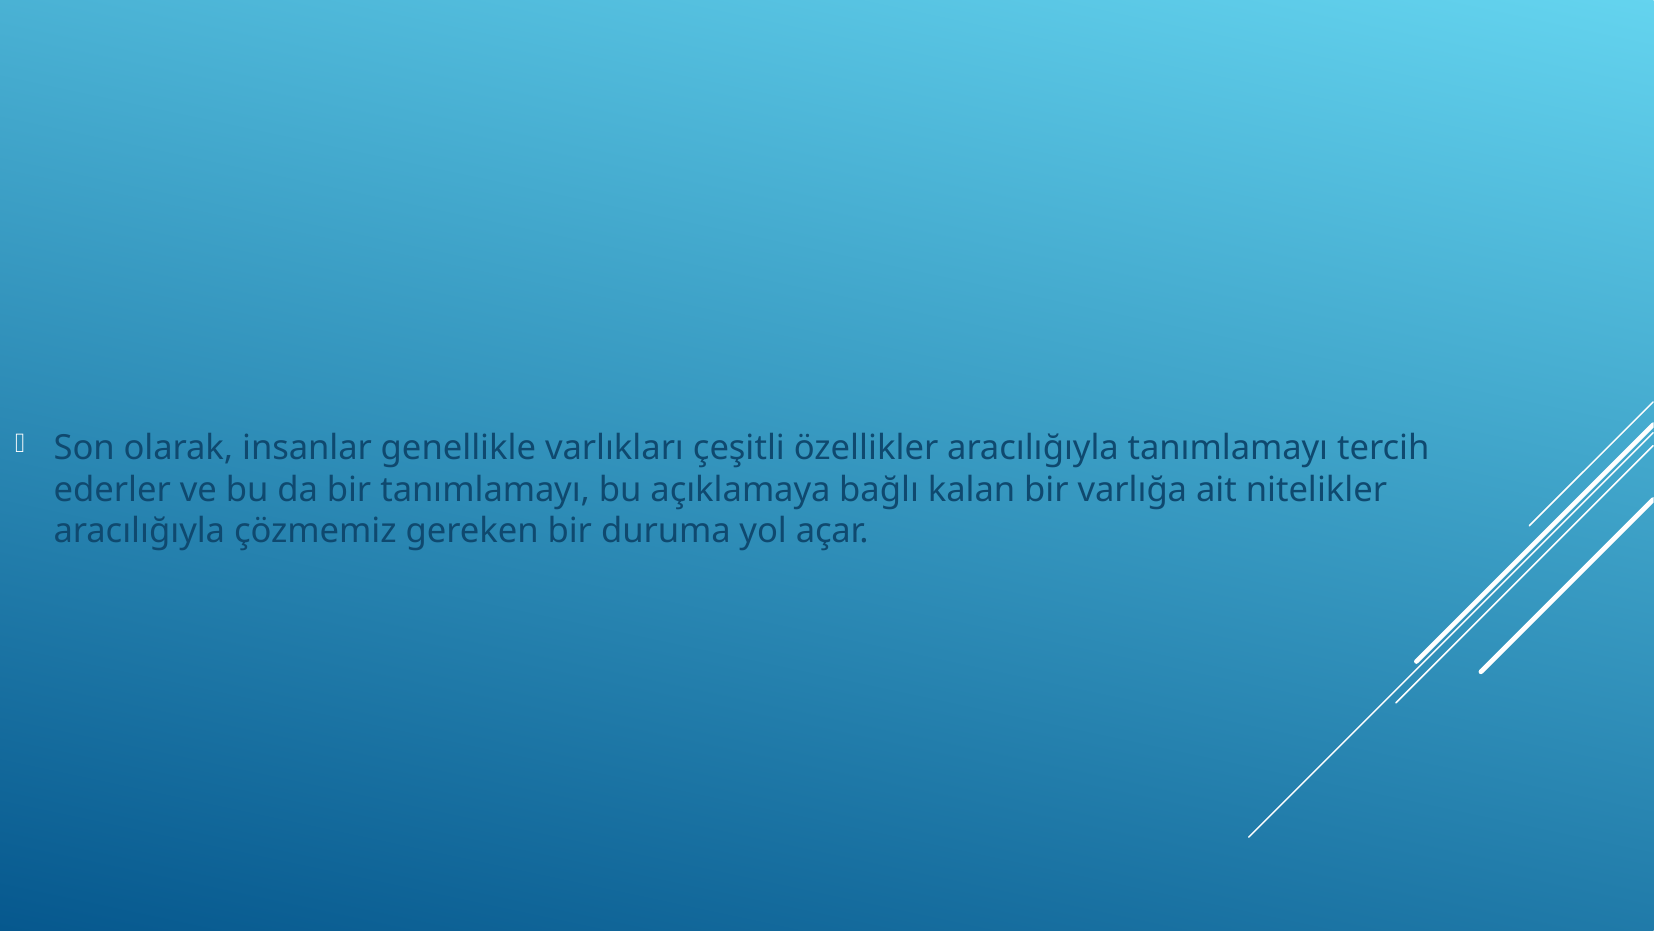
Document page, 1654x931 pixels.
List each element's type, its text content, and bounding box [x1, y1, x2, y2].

list Son olarak, insanlar genellikle varlıkları çeşitli özellikler aracılığıyla tanımlamayı tercih ederler ve bu da bir tanımlamayı, bu açıklamaya bağlı kalan bir varlığa ait nitelikler aracılığıyla çözmemiz gereken bir duruma yol açar. [0, 217, 1489, 758]
